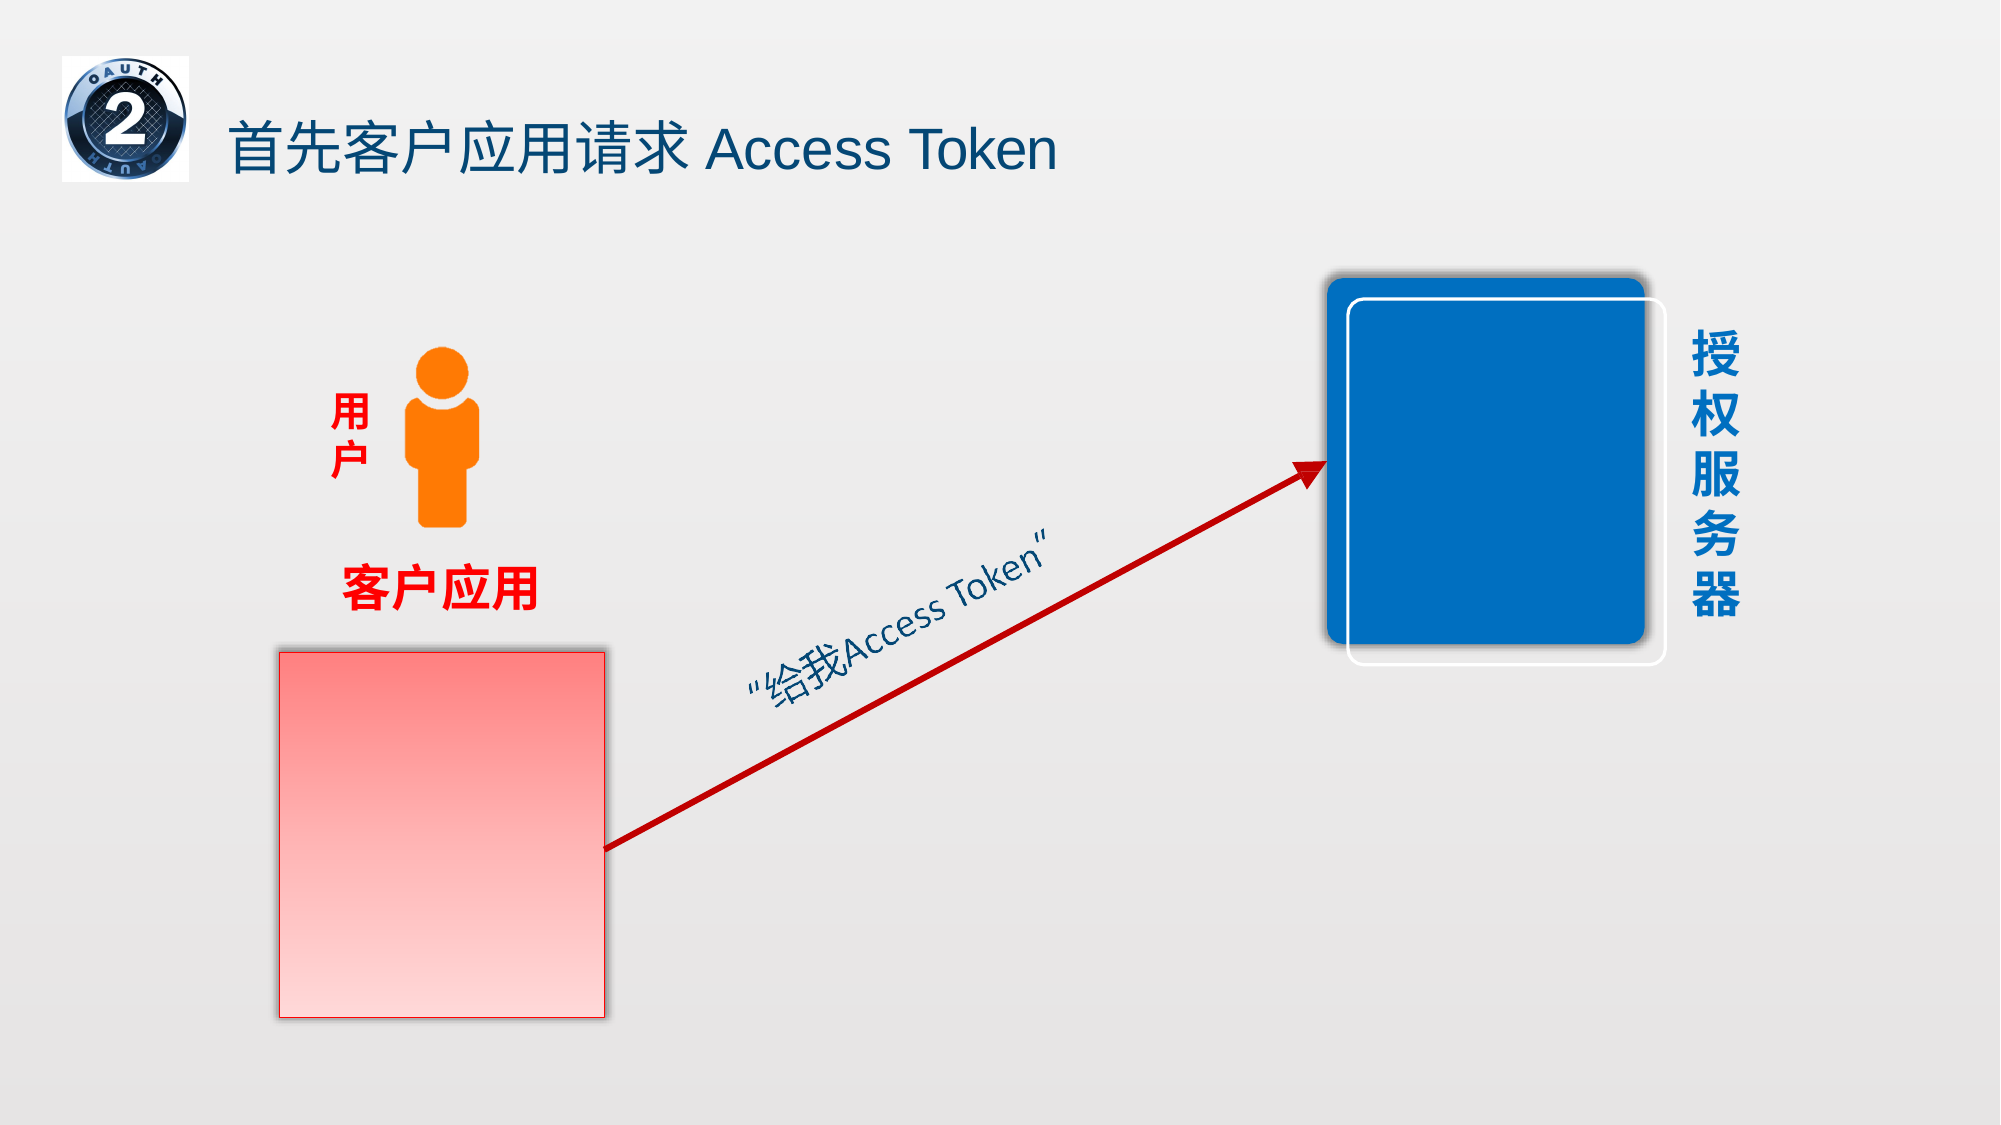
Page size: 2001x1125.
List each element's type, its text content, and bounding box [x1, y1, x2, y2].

text_box [748, 528, 1045, 708]
text_box [279, 652, 605, 1018]
text_box [1347, 298, 1666, 665]
text_box [1314, 463, 1350, 658]
text_box 客户应用 [339, 554, 544, 617]
text_box [1327, 278, 1645, 645]
title 首先客户应用请求Access Token [224, 50, 1084, 241]
text_box [602, 708, 875, 853]
text_box [1045, 461, 1328, 617]
text_box [268, 640, 617, 1030]
text_box [404, 346, 480, 528]
text_box 授 权 服 务 器 [1689, 320, 1745, 623]
picture [62, 56, 189, 182]
text_box [1314, 264, 1657, 461]
text_box 用 户 [328, 382, 375, 484]
